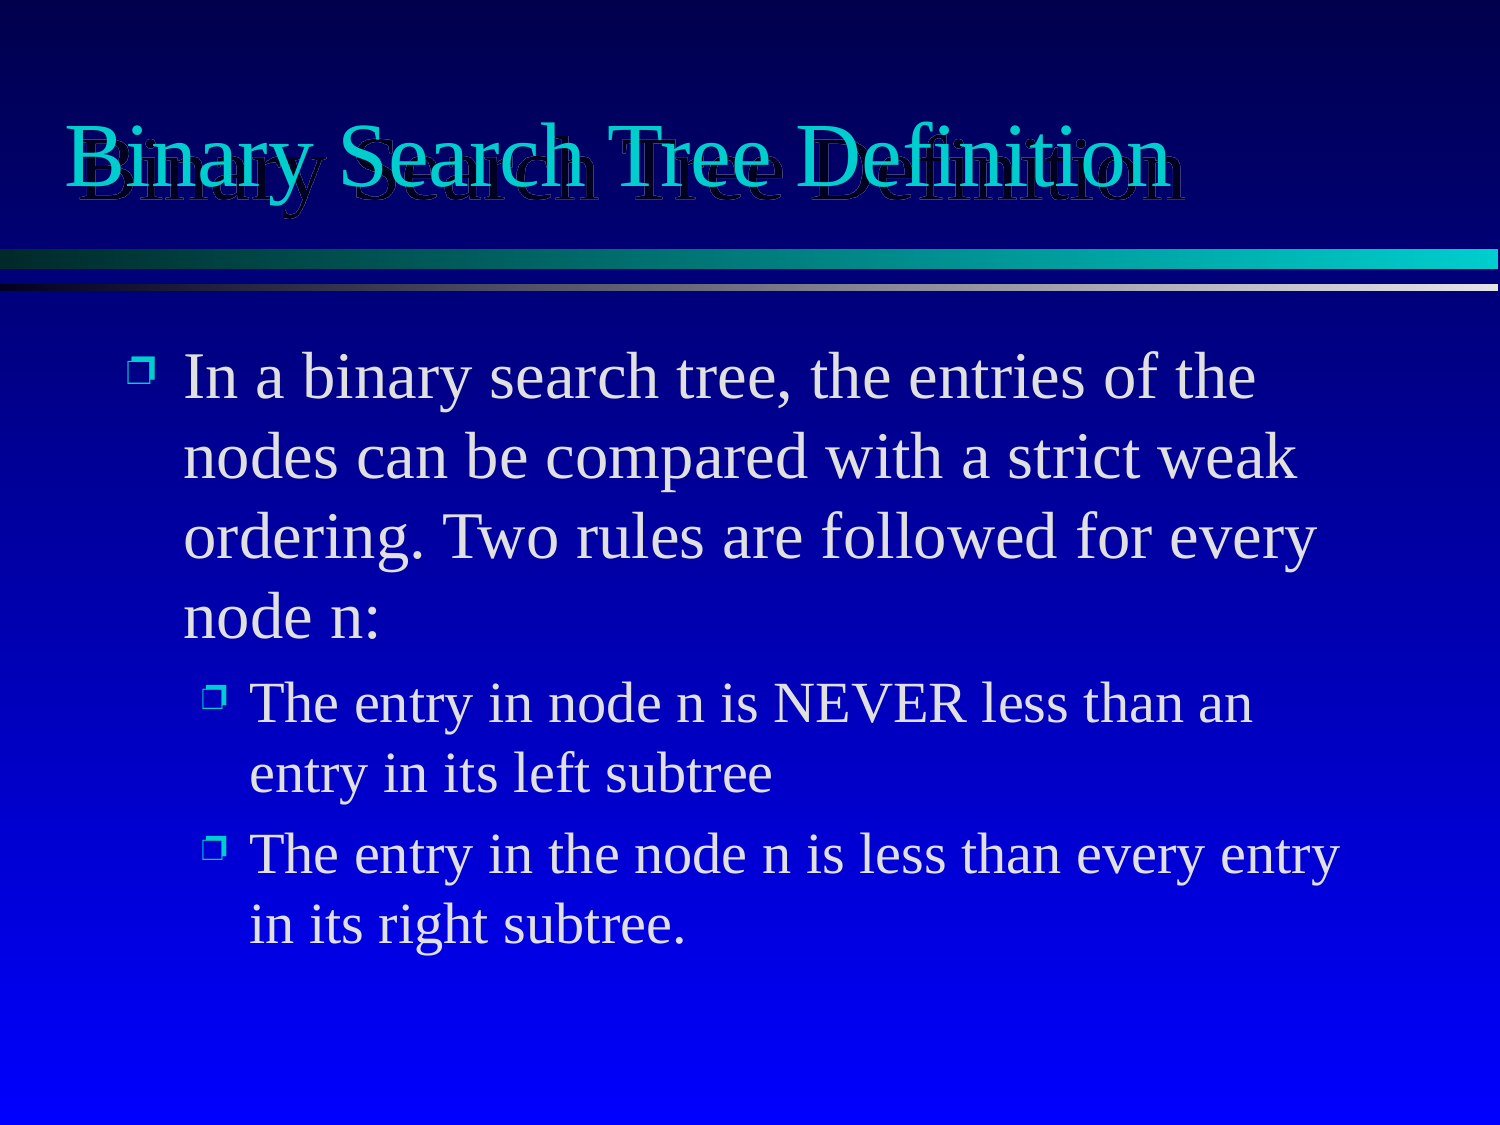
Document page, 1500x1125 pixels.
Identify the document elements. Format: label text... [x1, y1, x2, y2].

title Binary Search Tree Definition [49, 55, 1326, 245]
list In a binary search tree, the entries of the nodes can be compared with a strict weak ordering. Two rules are followed for every node n: The entry in node n is NEVER less than an entry in its left subtree The entry in the node n is less than every entry in its right subtree. [111, 324, 1388, 1001]
